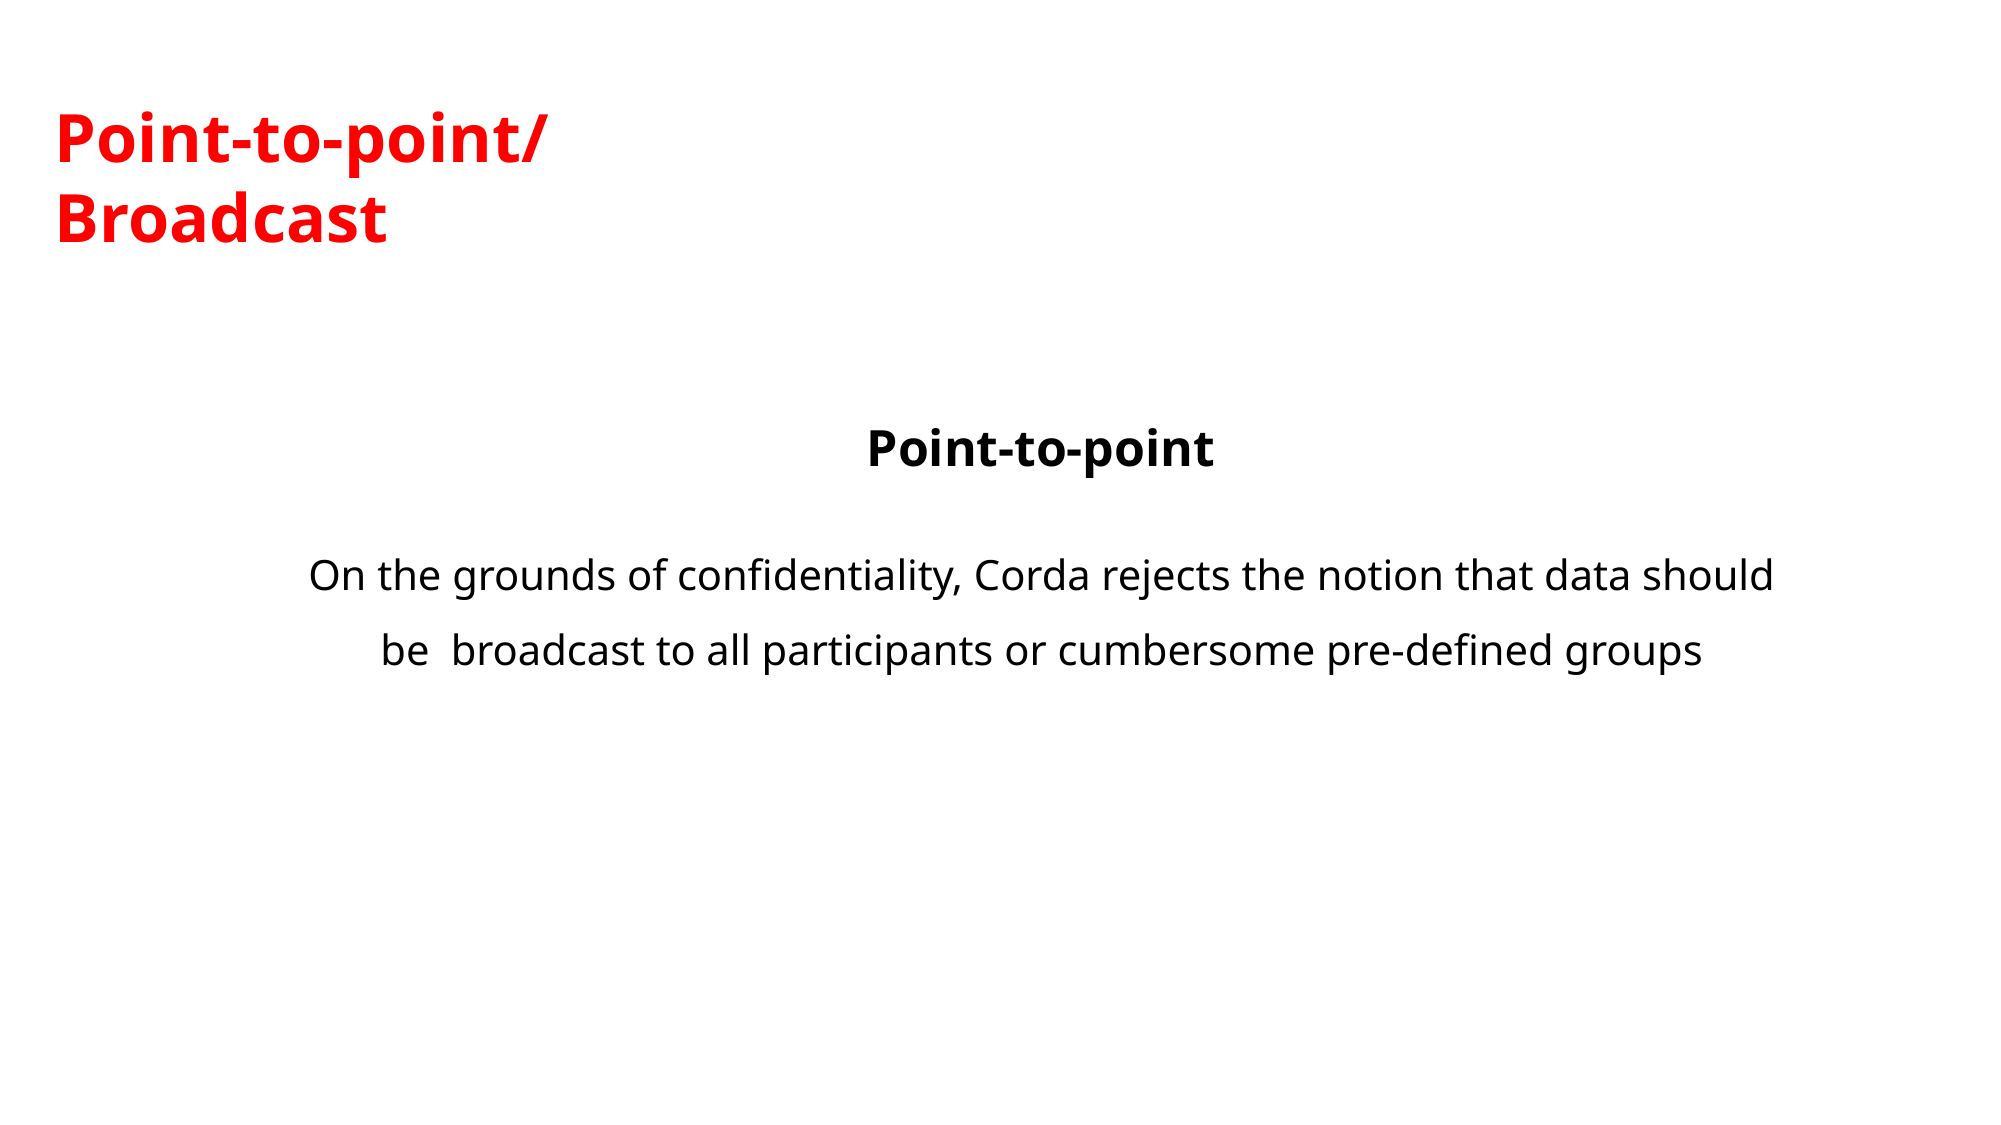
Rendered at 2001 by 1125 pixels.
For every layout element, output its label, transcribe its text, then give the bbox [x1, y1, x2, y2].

text_box Point-to-point On the grounds of confidentiality, Corda rejects the notion that data should be broadcast to all participants or cumbersome pre-defined groups [284, 414, 1798, 674]
title Point-to-point/Broadcast [52, 93, 853, 284]
